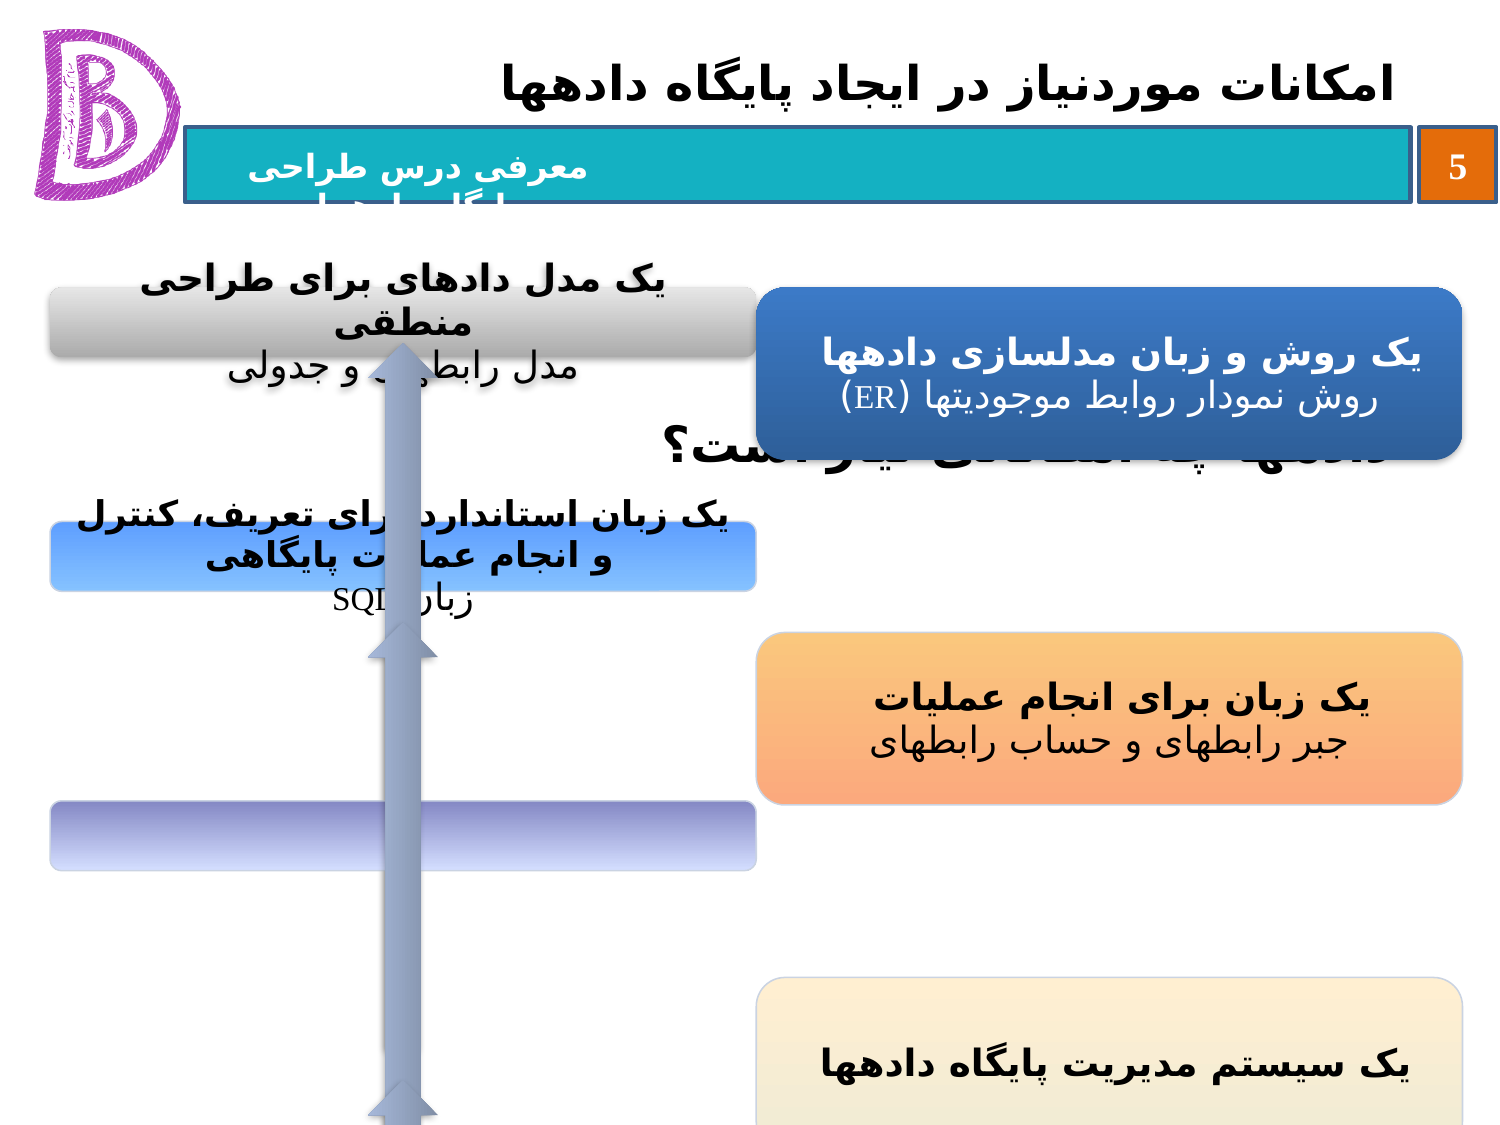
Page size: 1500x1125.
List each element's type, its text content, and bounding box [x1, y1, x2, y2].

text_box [49, 287, 1463, 1125]
list سوال: در مدلسازی، طراحی و پیاده‏سازی پایگاه داده‏ها چه امکاناتی نیاز است؟ [37, 224, 1463, 1088]
picture [12, 21, 202, 212]
title امکانات موردنیاز در ایجاد پایگاه داده‏ها [237, 37, 1413, 125]
